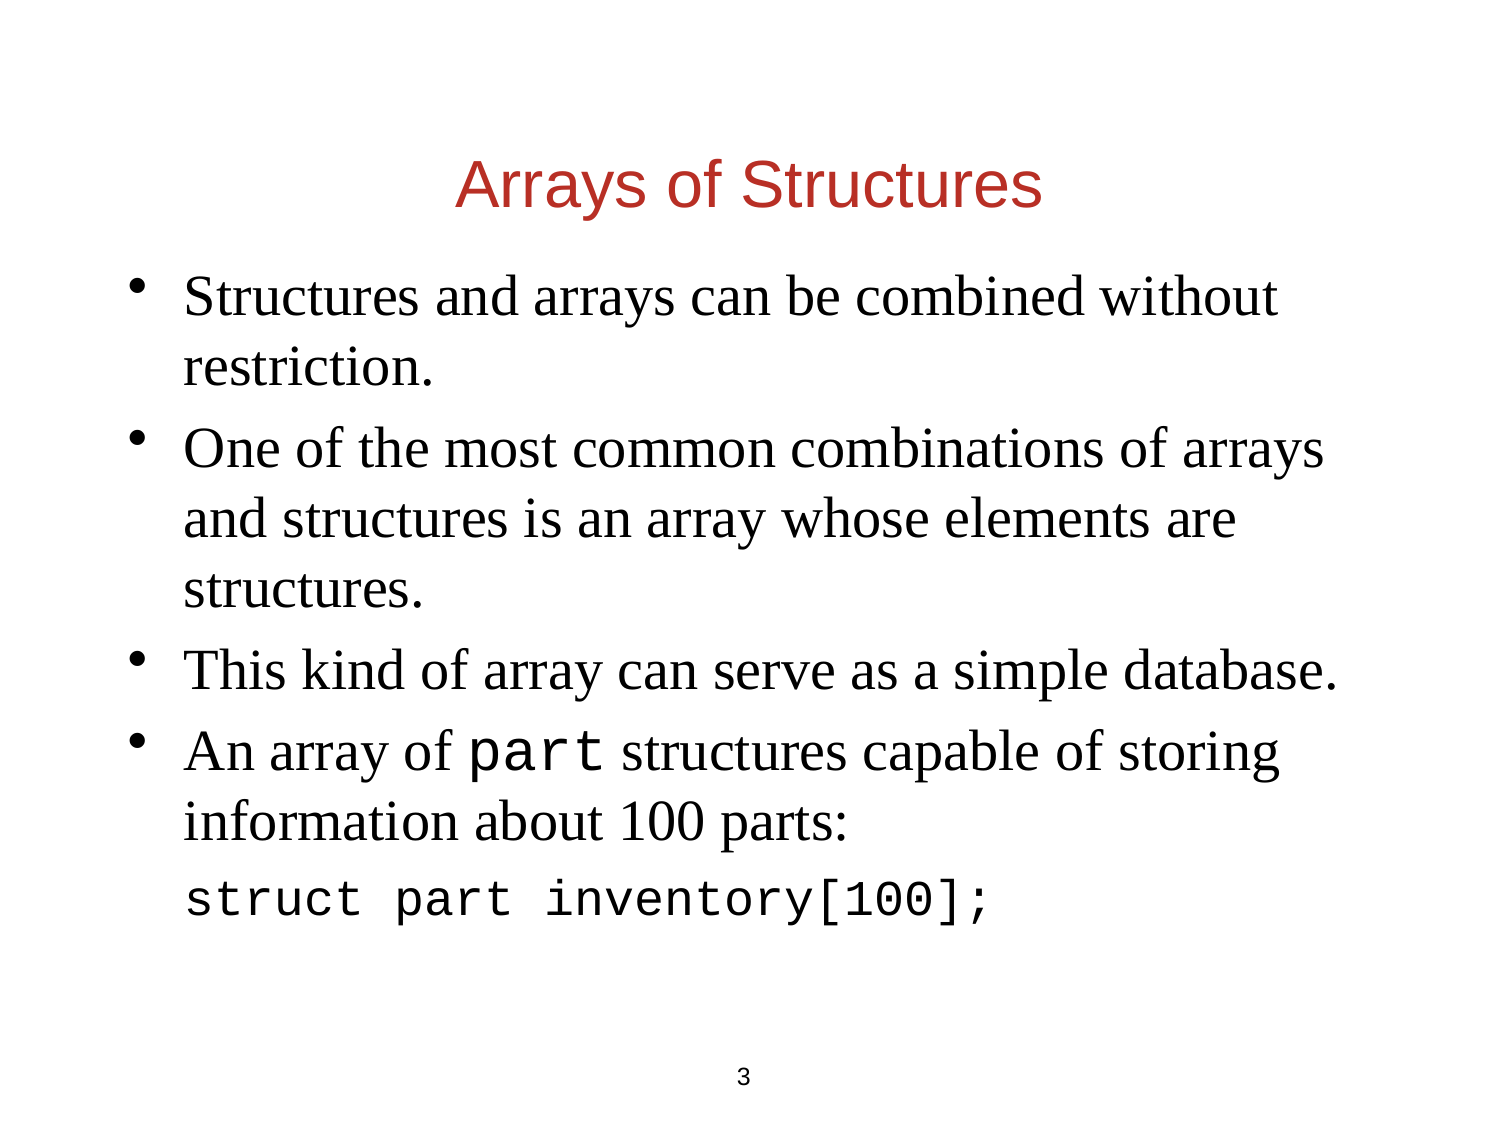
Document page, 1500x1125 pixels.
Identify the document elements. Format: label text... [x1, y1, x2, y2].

text_box 3 [687, 1050, 800, 1100]
list Structures and arrays can be combined without restriction. One of the most common combinations of arrays and structures is an array whose elements are structures. This kind of array can serve as a simple database. An array of part structures capable of storing information about 100 parts: struct part inventory[100]; [112, 249, 1388, 1038]
title Arrays of Structures [112, 125, 1388, 238]
